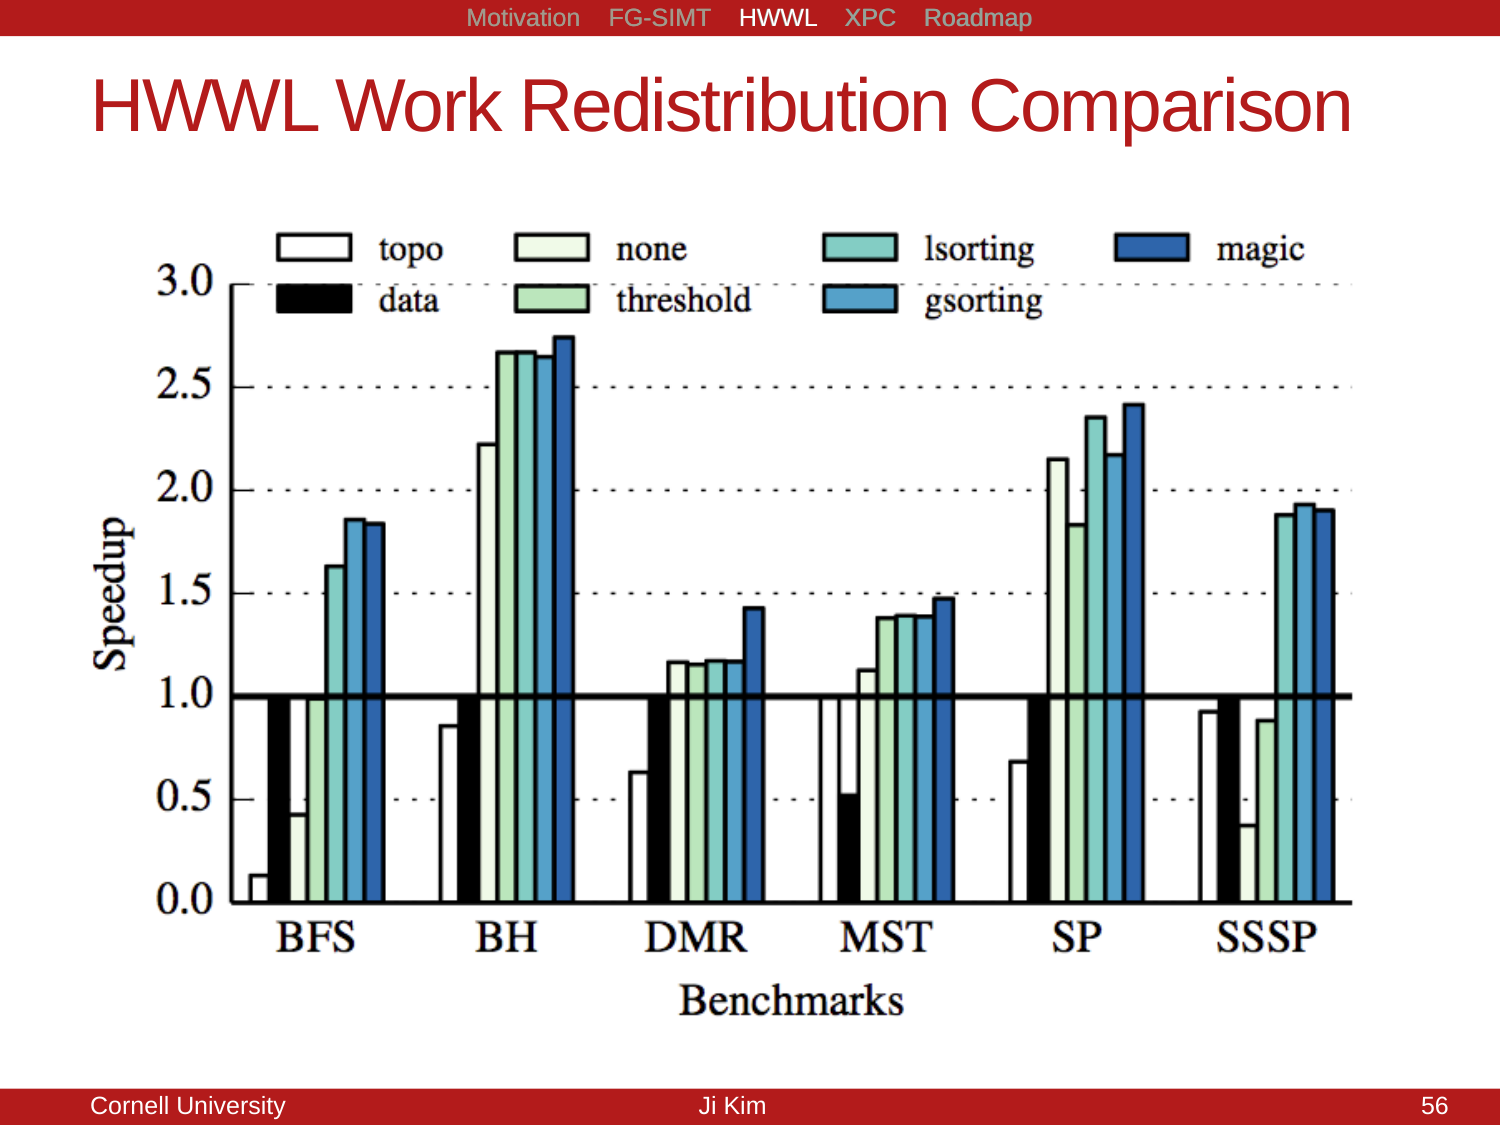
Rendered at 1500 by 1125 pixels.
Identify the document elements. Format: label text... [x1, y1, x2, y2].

picture [81, 199, 1389, 1032]
text_box Motivation FG-SIMT HWWL XPC Roadmap [0, 0, 1500, 39]
title HWWL Work Redistribution Comparison [75, 39, 1425, 166]
slide_number 56 [1114, 1074, 1464, 1125]
